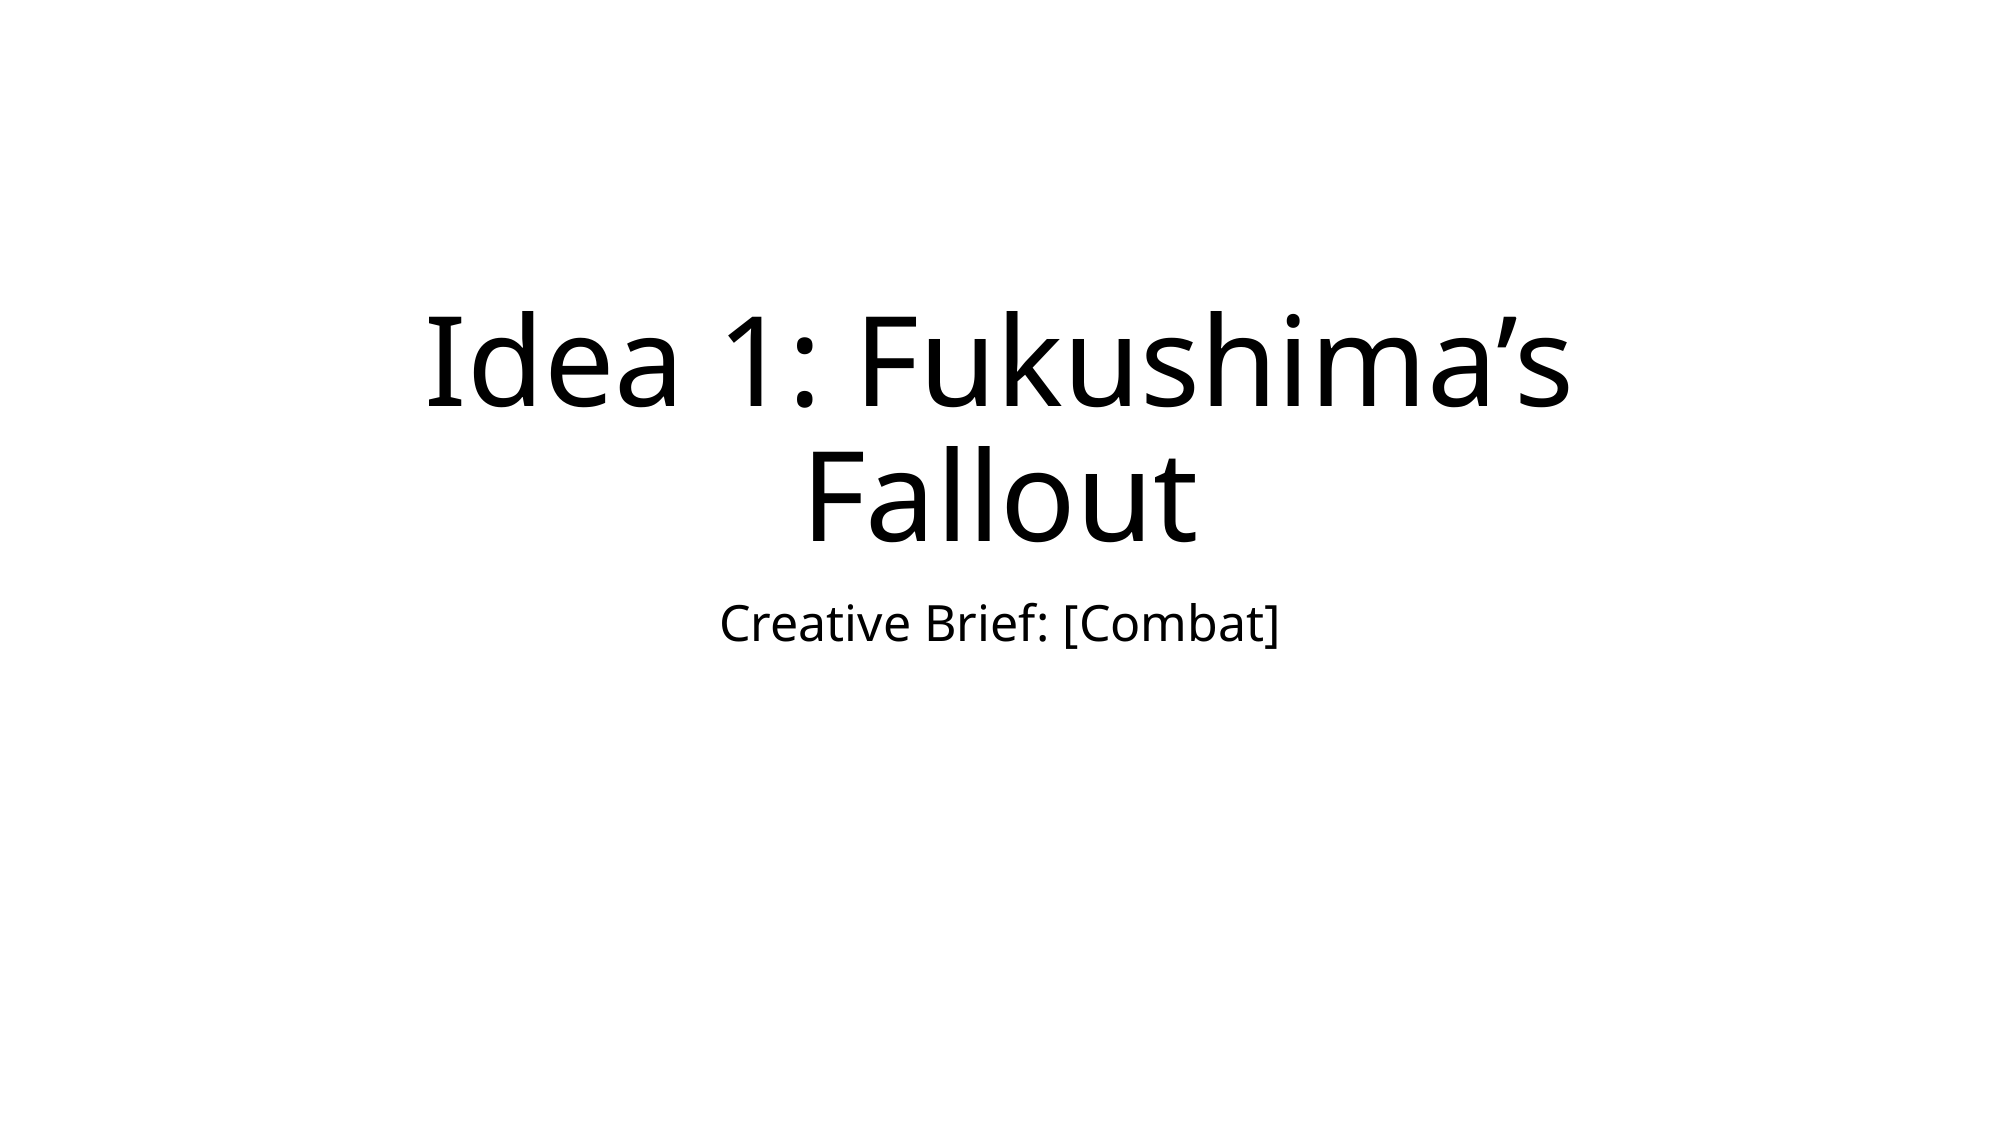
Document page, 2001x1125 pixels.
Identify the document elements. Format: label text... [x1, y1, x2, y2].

title Idea 1: Fukushima’s Fallout [249, 184, 1750, 576]
subtitle Creative Brief: [Combat] [249, 590, 1750, 863]
